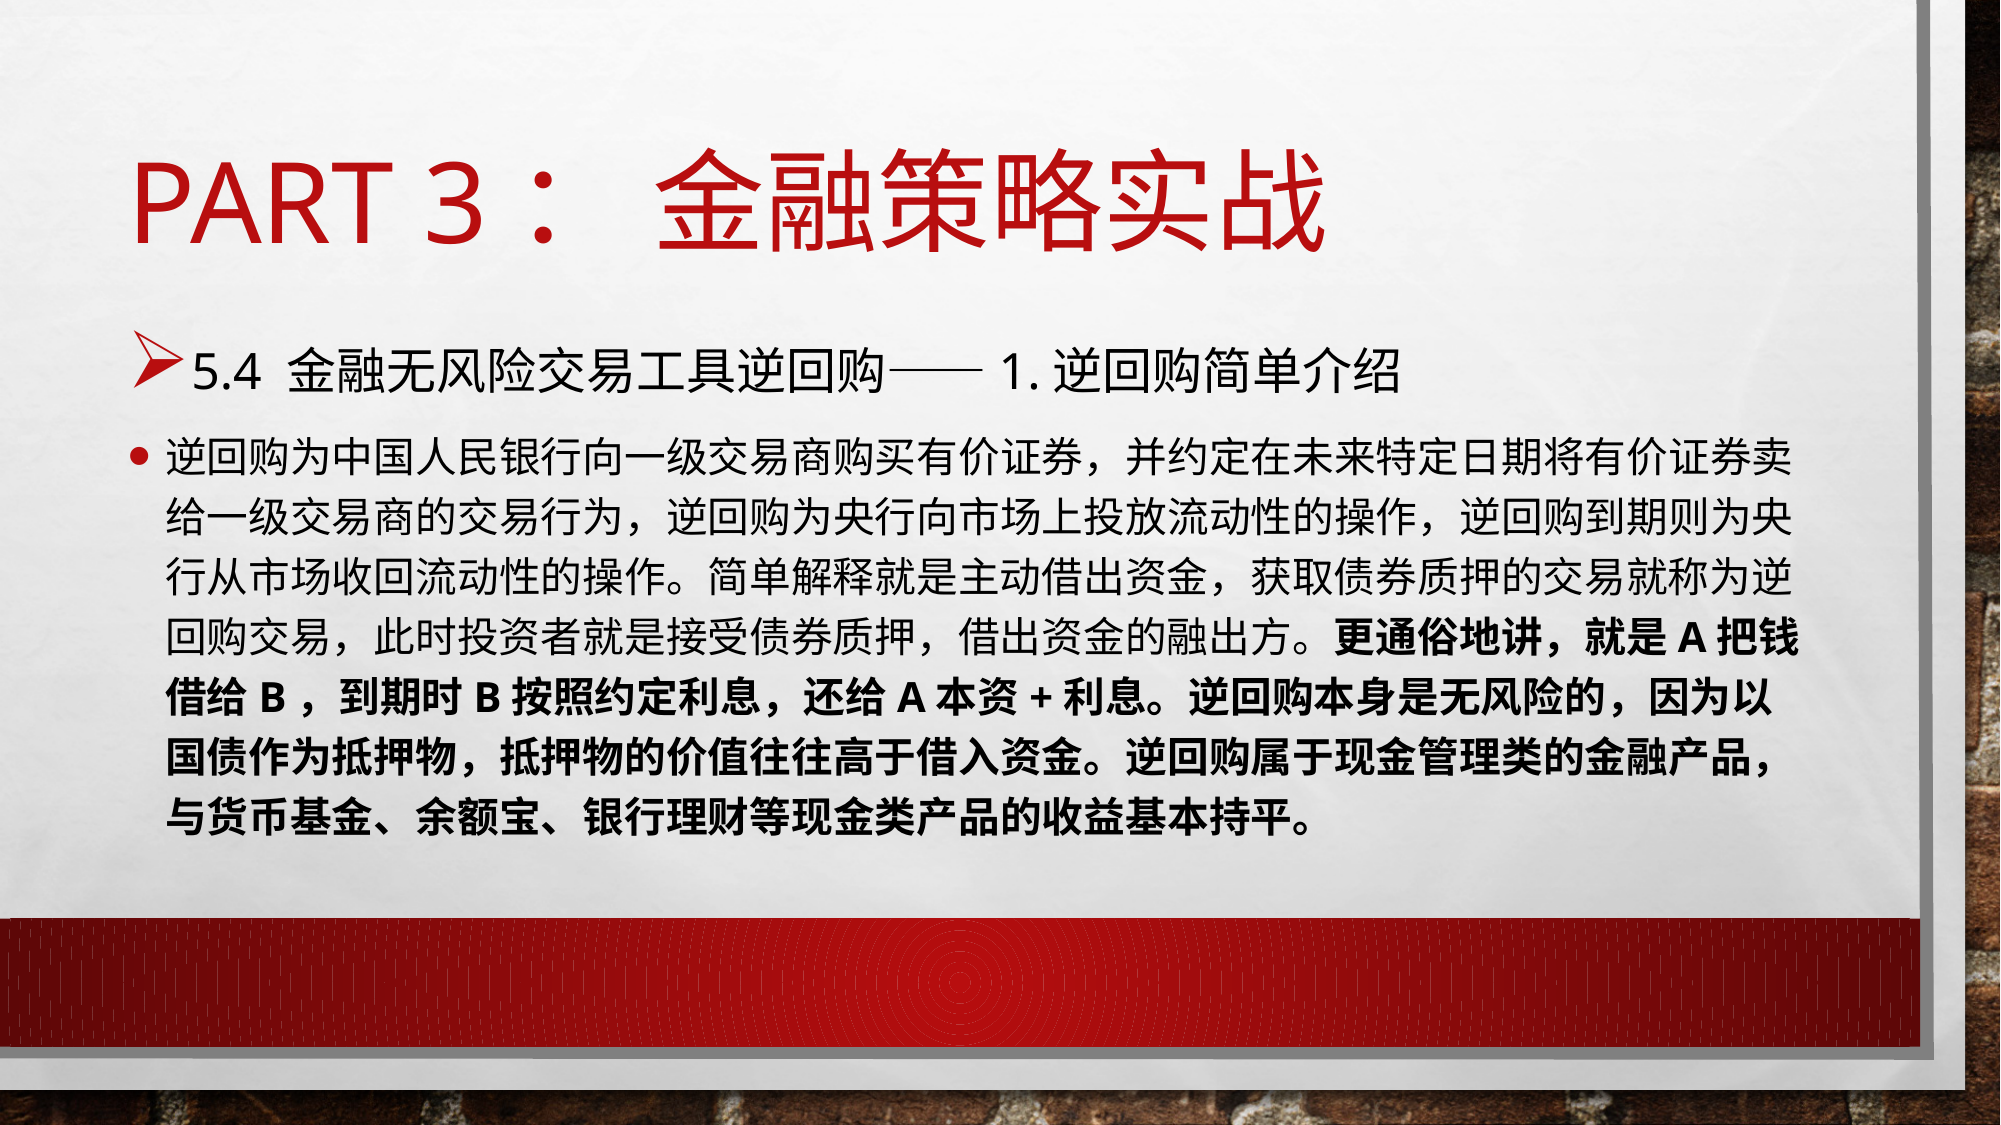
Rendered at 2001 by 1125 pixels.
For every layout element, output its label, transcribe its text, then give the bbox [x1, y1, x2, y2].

title Part 3： 金融策略实战 [112, 112, 1847, 302]
list 5.4 金融无风险交易工具逆回购——1.逆回购简单介绍 逆回购为中国人民银行向一级交易商购买有价证券，并约定在未来特定日期将有价证券卖给一级交易商的交易行为，逆回购为央行向市场上投放流动性的操作，逆回购到期则为央行从市场收回流动性的操作。简单解释就是主动借出资金，获取债券质押的交易就称为逆回购交易，此时投资者就是接受债券质押，借出资金的融出方。更通俗地讲，就是A把钱借给B，到期时B按照约定利息，还给A本资+利息。逆回购本身是无风险的，因为以国债作为抵押物，抵押物的价值往往高于借入资金。逆回购属于现金管理类的金融产品，与货币基金、余额宝、银行理财等现金类产品的收益基本持平。 [112, 222, 1818, 947]
picture [0, 0, 2000, 1125]
